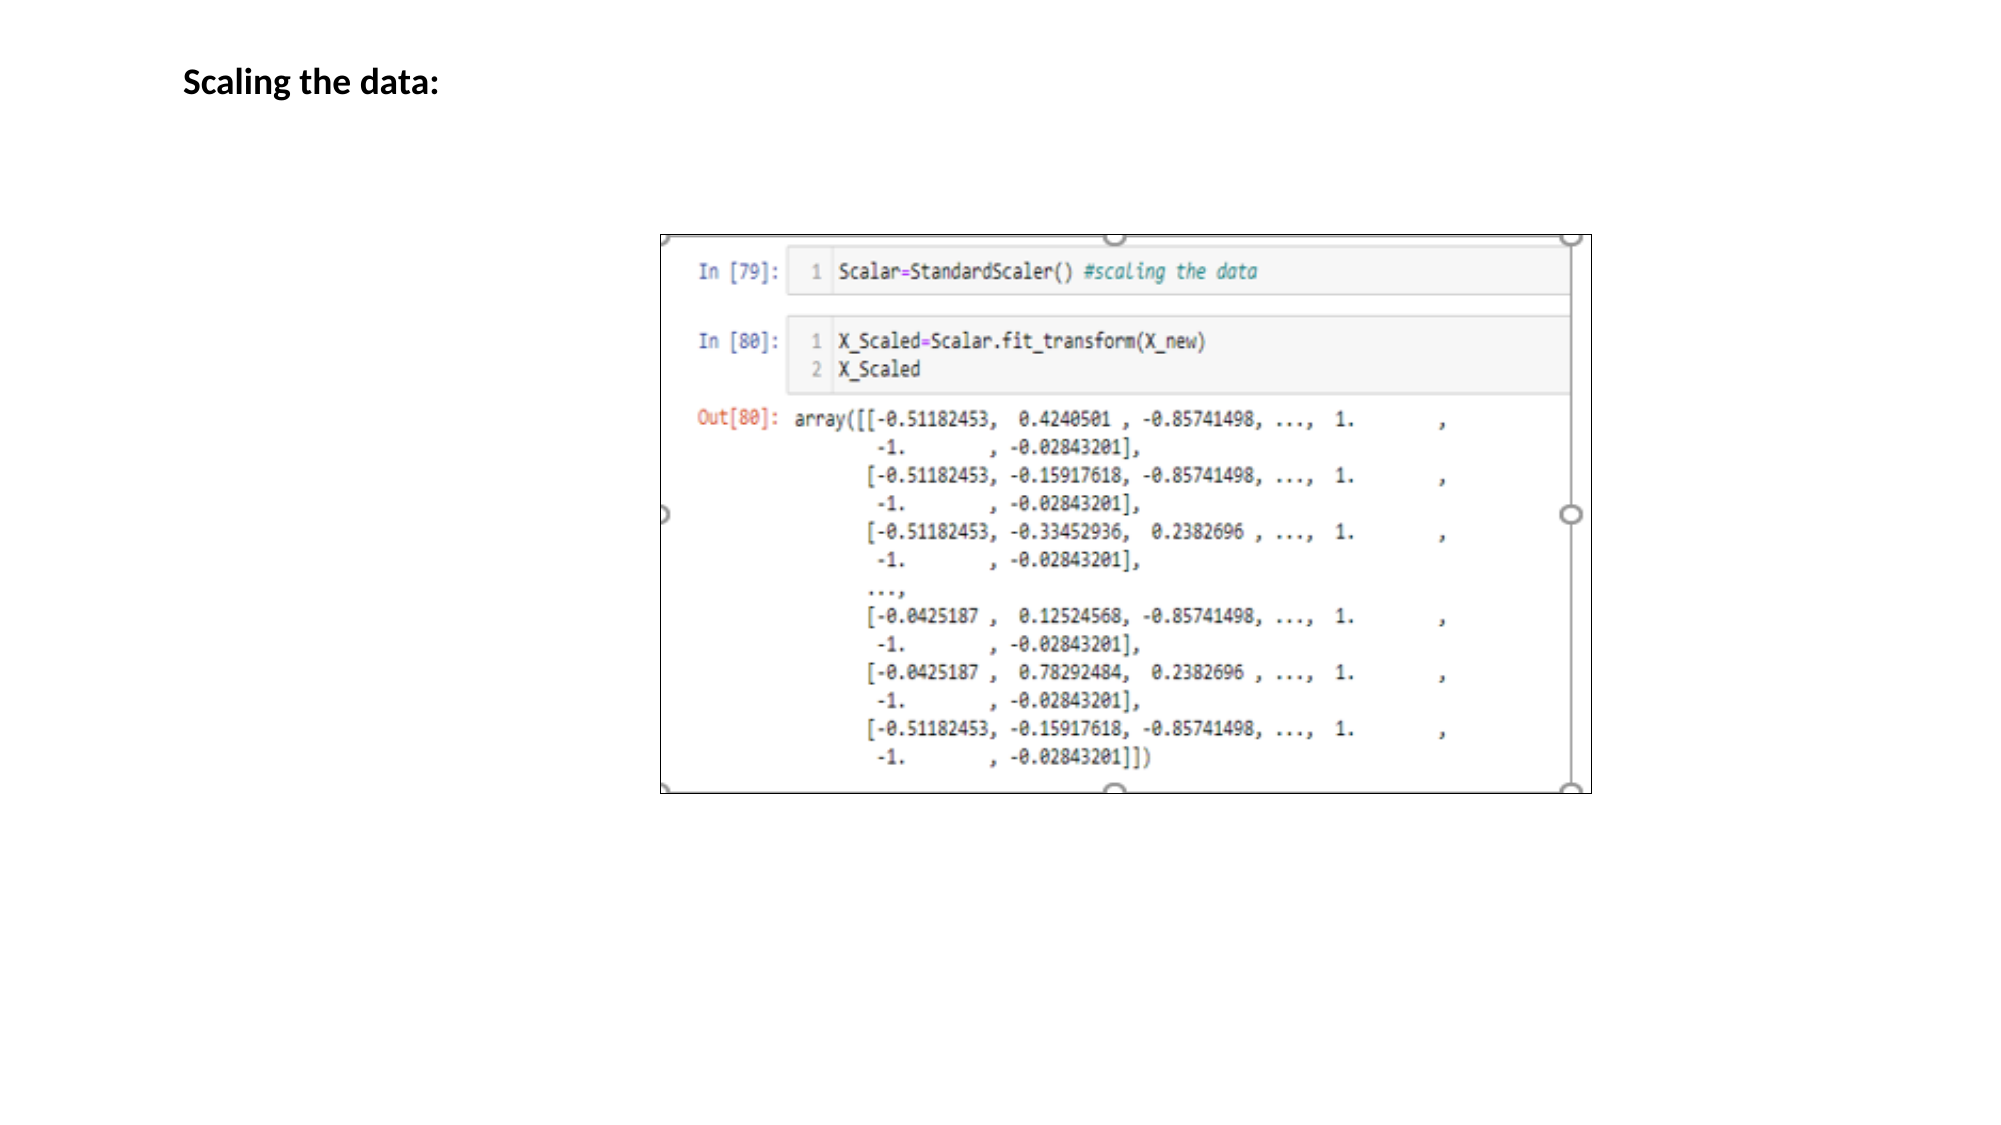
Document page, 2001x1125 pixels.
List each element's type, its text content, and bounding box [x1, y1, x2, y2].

picture [660, 234, 1592, 794]
text_box Scaling the data: [168, 47, 683, 110]
